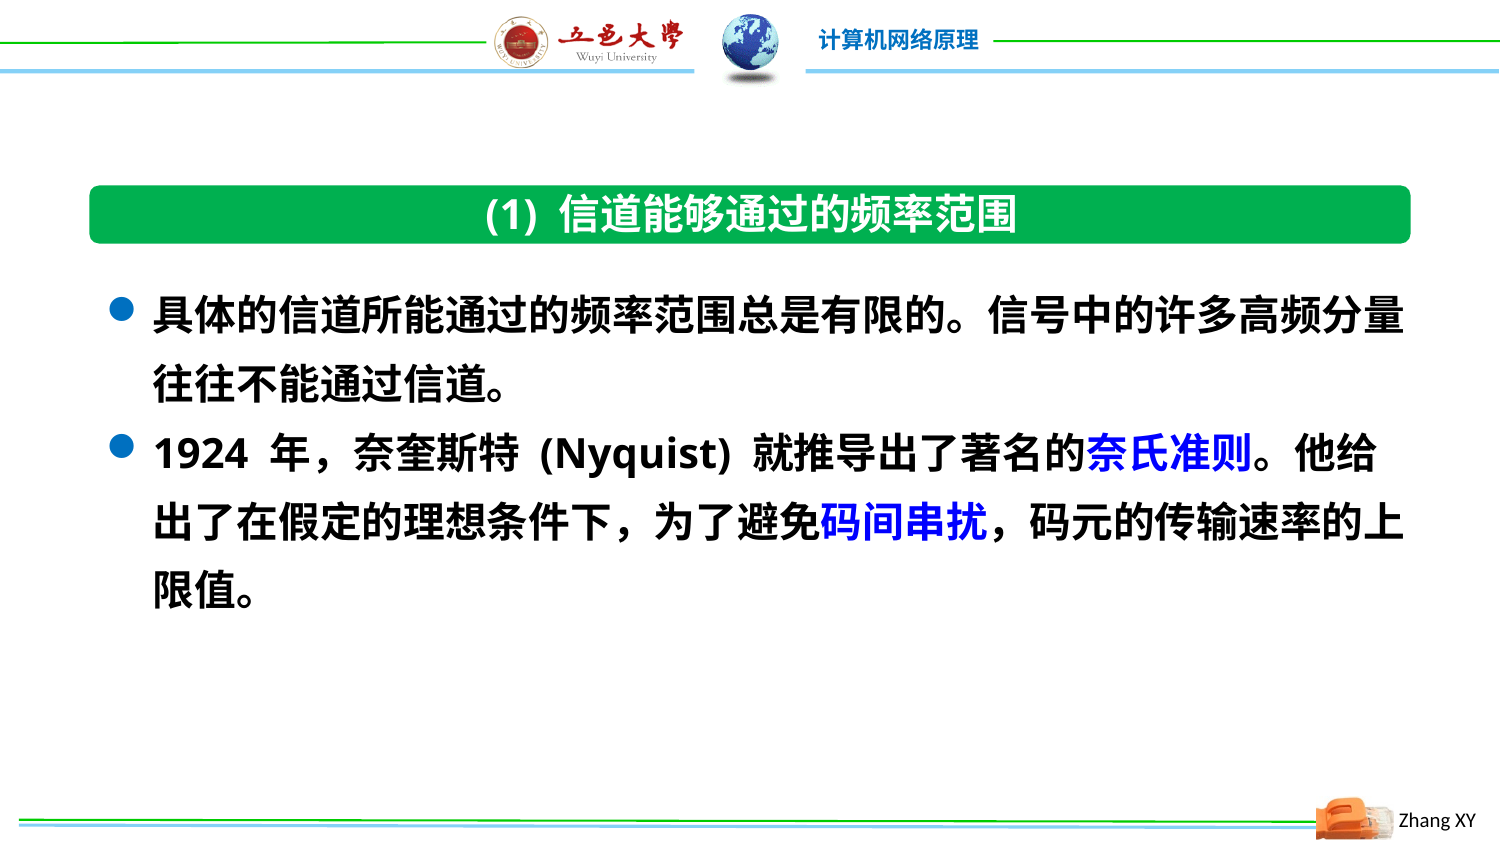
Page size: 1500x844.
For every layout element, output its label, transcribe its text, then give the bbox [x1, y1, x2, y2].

text_box [89, 185, 470, 244]
text_box 具体的信道所能通过的频率范围总是有限的。信号中的许多高频分量往往不能通过信道。 1924 年，奈奎斯特 (Nyquist) 就推导出了著名的奈氏准则。他给出了在假定的理想条件下，为了避免码间串扰，码元的传输速率的上限值。 [91, 263, 1434, 622]
picture [1316, 796, 1394, 840]
picture [494, 15, 697, 69]
picture [720, 12, 780, 88]
text_box (1) 信道能够通过的频率范围 [470, 180, 1033, 245]
text_box [1033, 185, 1411, 244]
